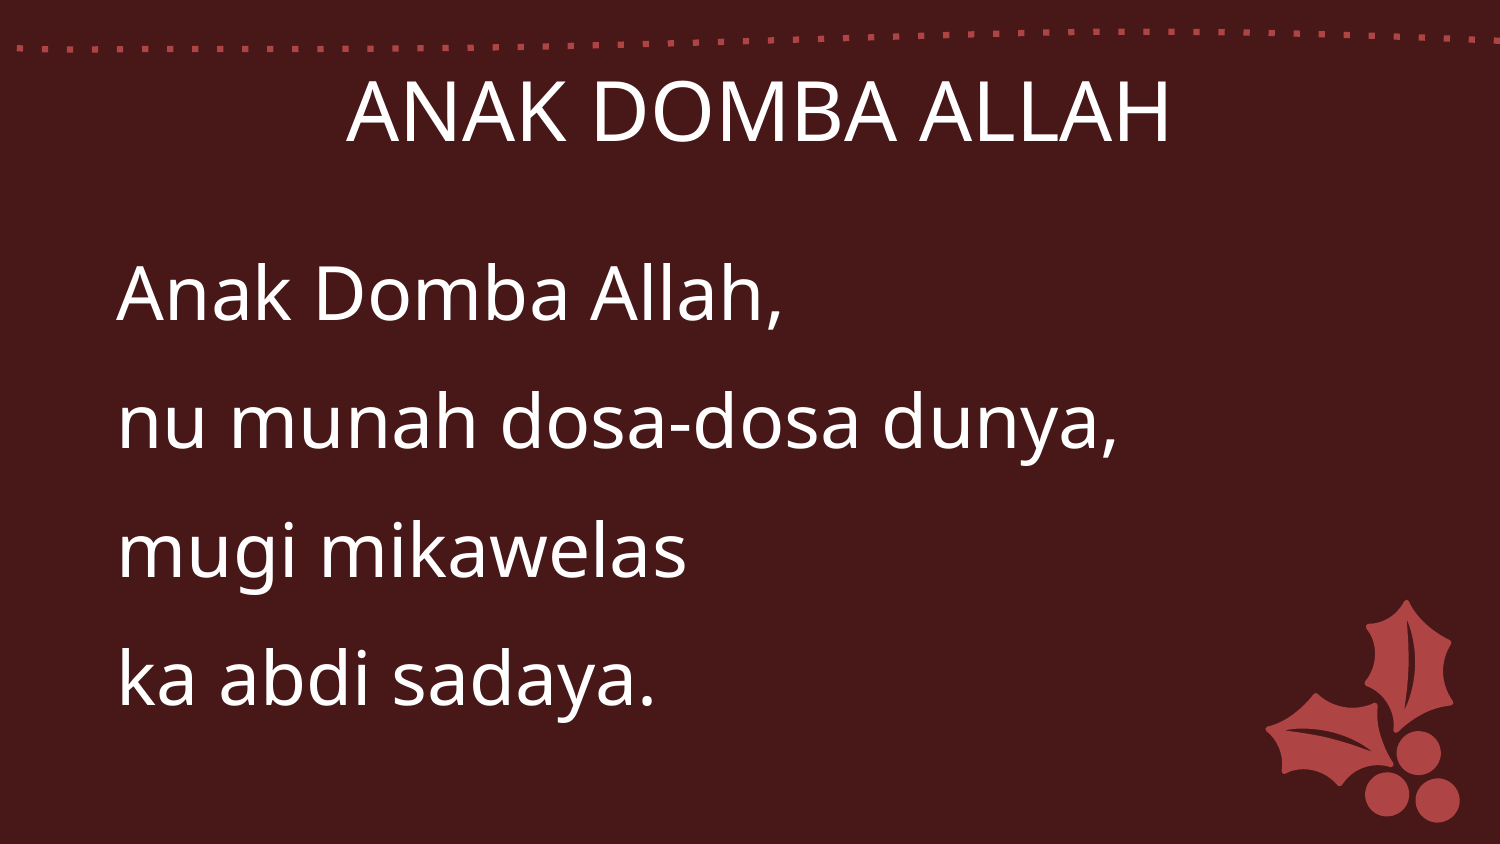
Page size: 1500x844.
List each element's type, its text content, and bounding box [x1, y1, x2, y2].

text_box Anak Domba Allah, nu munah dosa-dosa dunya, mugi mikawelas ka abdi sadaya. [76, 217, 1420, 718]
text_box ANAK DOMBA ALLAH [219, 45, 1303, 171]
